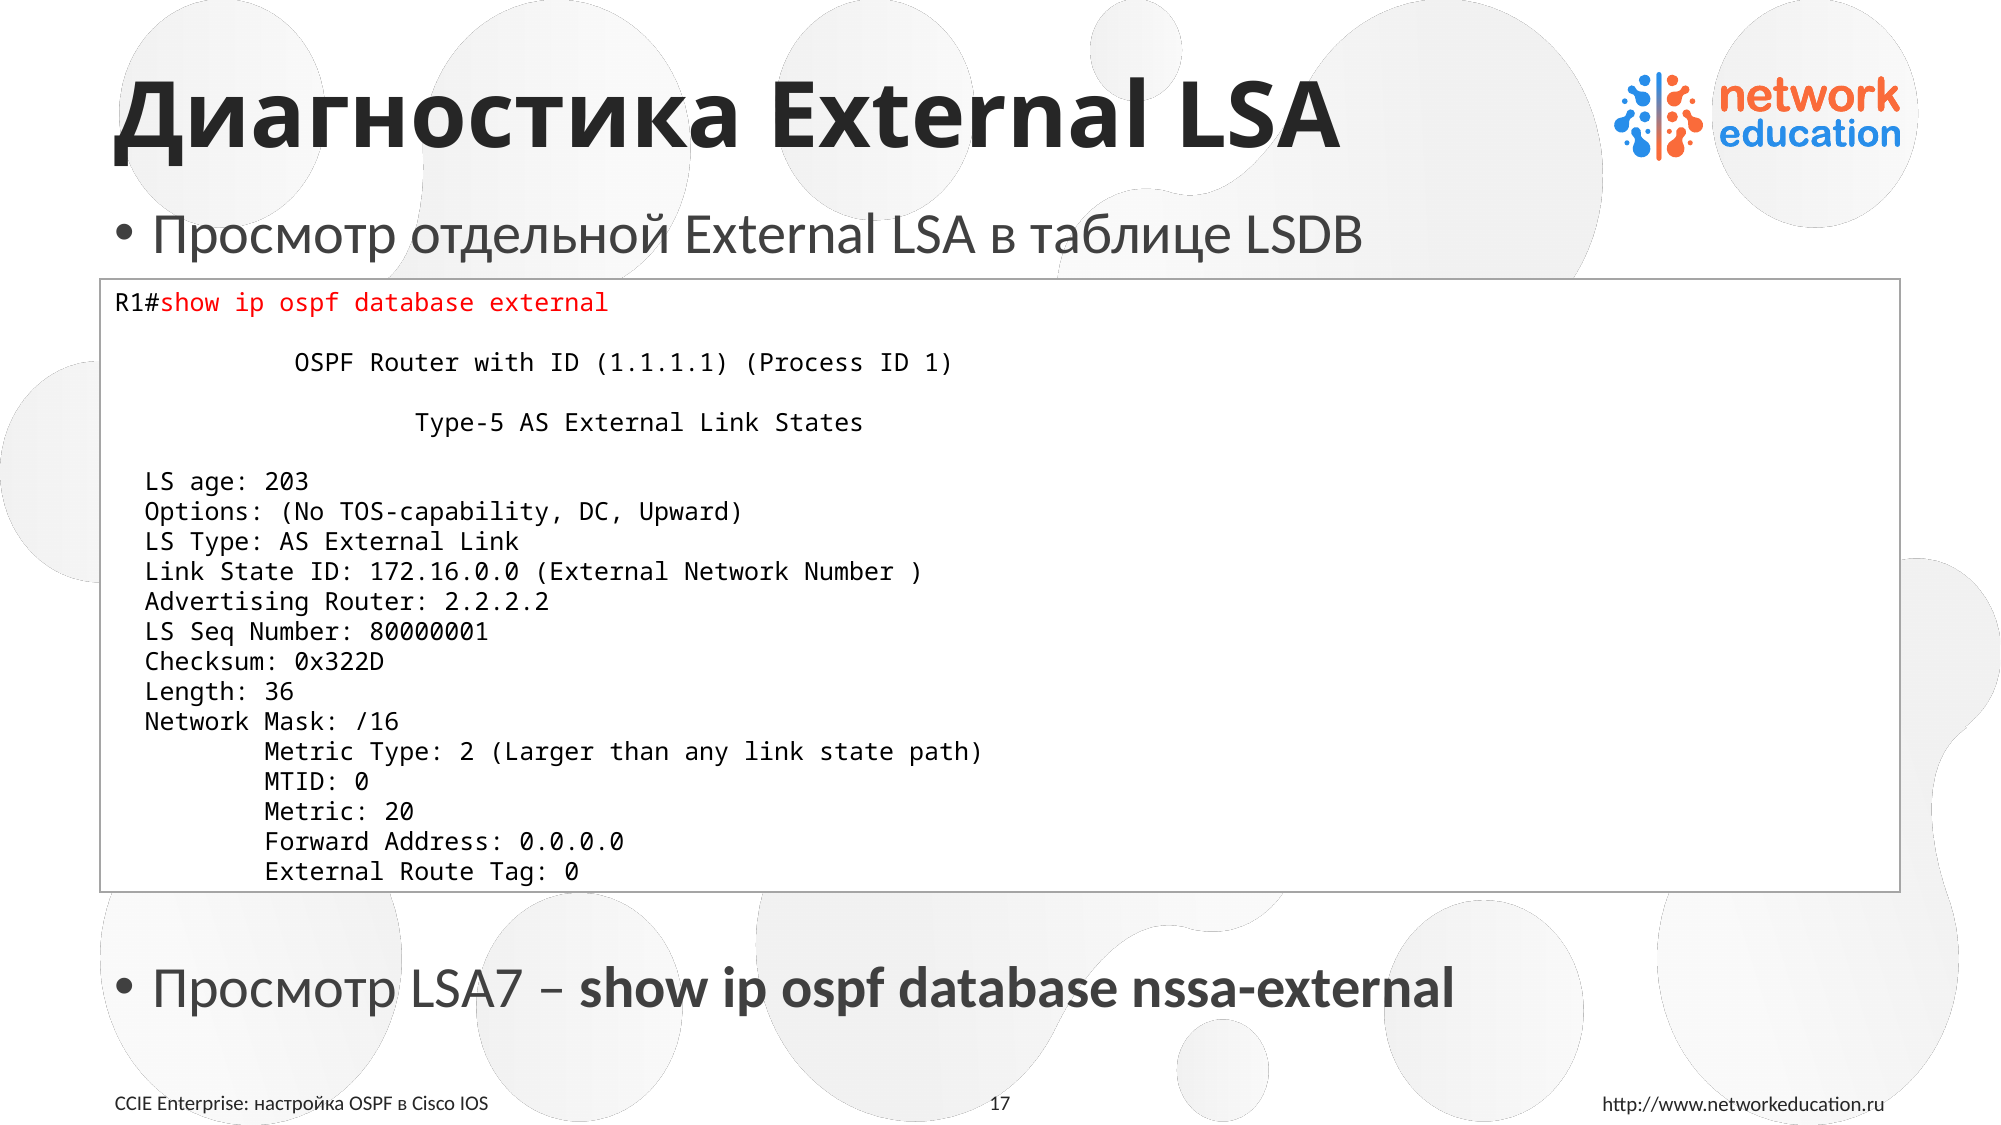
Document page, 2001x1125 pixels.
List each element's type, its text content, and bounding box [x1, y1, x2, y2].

picture [0, 0, 2001, 1125]
footer CCIE Enterprise: настройка OSPF в Cisco IOS [100, 1082, 776, 1125]
title Диагностика External LSA [99, 60, 1900, 167]
text_box R1#show ip ospf database external OSPF Router with ID (1.1.1.1) (Process ID 1) Type-5 AS External Link States LS age: 203 Options: (No TOS-capability, DC, Upward) LS Type: AS External Link Link State ID: 172.16.0.0 (External Network Number ) Advertising Router: 2.2.2.2 LS Seq Number: 80000001 Checksum: 0x322D Length: 36 Network Mask: /16 Metric Type: 2 (Larger than any link state path) MTID: 0 Metric: 20 Forward Address: 0.0.0.0 External Route Tag: 0 [99, 278, 1901, 893]
slide_number 17 [777, 1082, 1222, 1125]
list Просмотр отдельной External LSA в таблице LSDB Просмотр LSA7 – show ip ospf database nssa-external [99, 893, 1900, 1035]
list Просмотр отдельной External LSA в таблице LSDB Просмотр LSA7 – show ip ospf database nssa-external [99, 196, 1900, 278]
